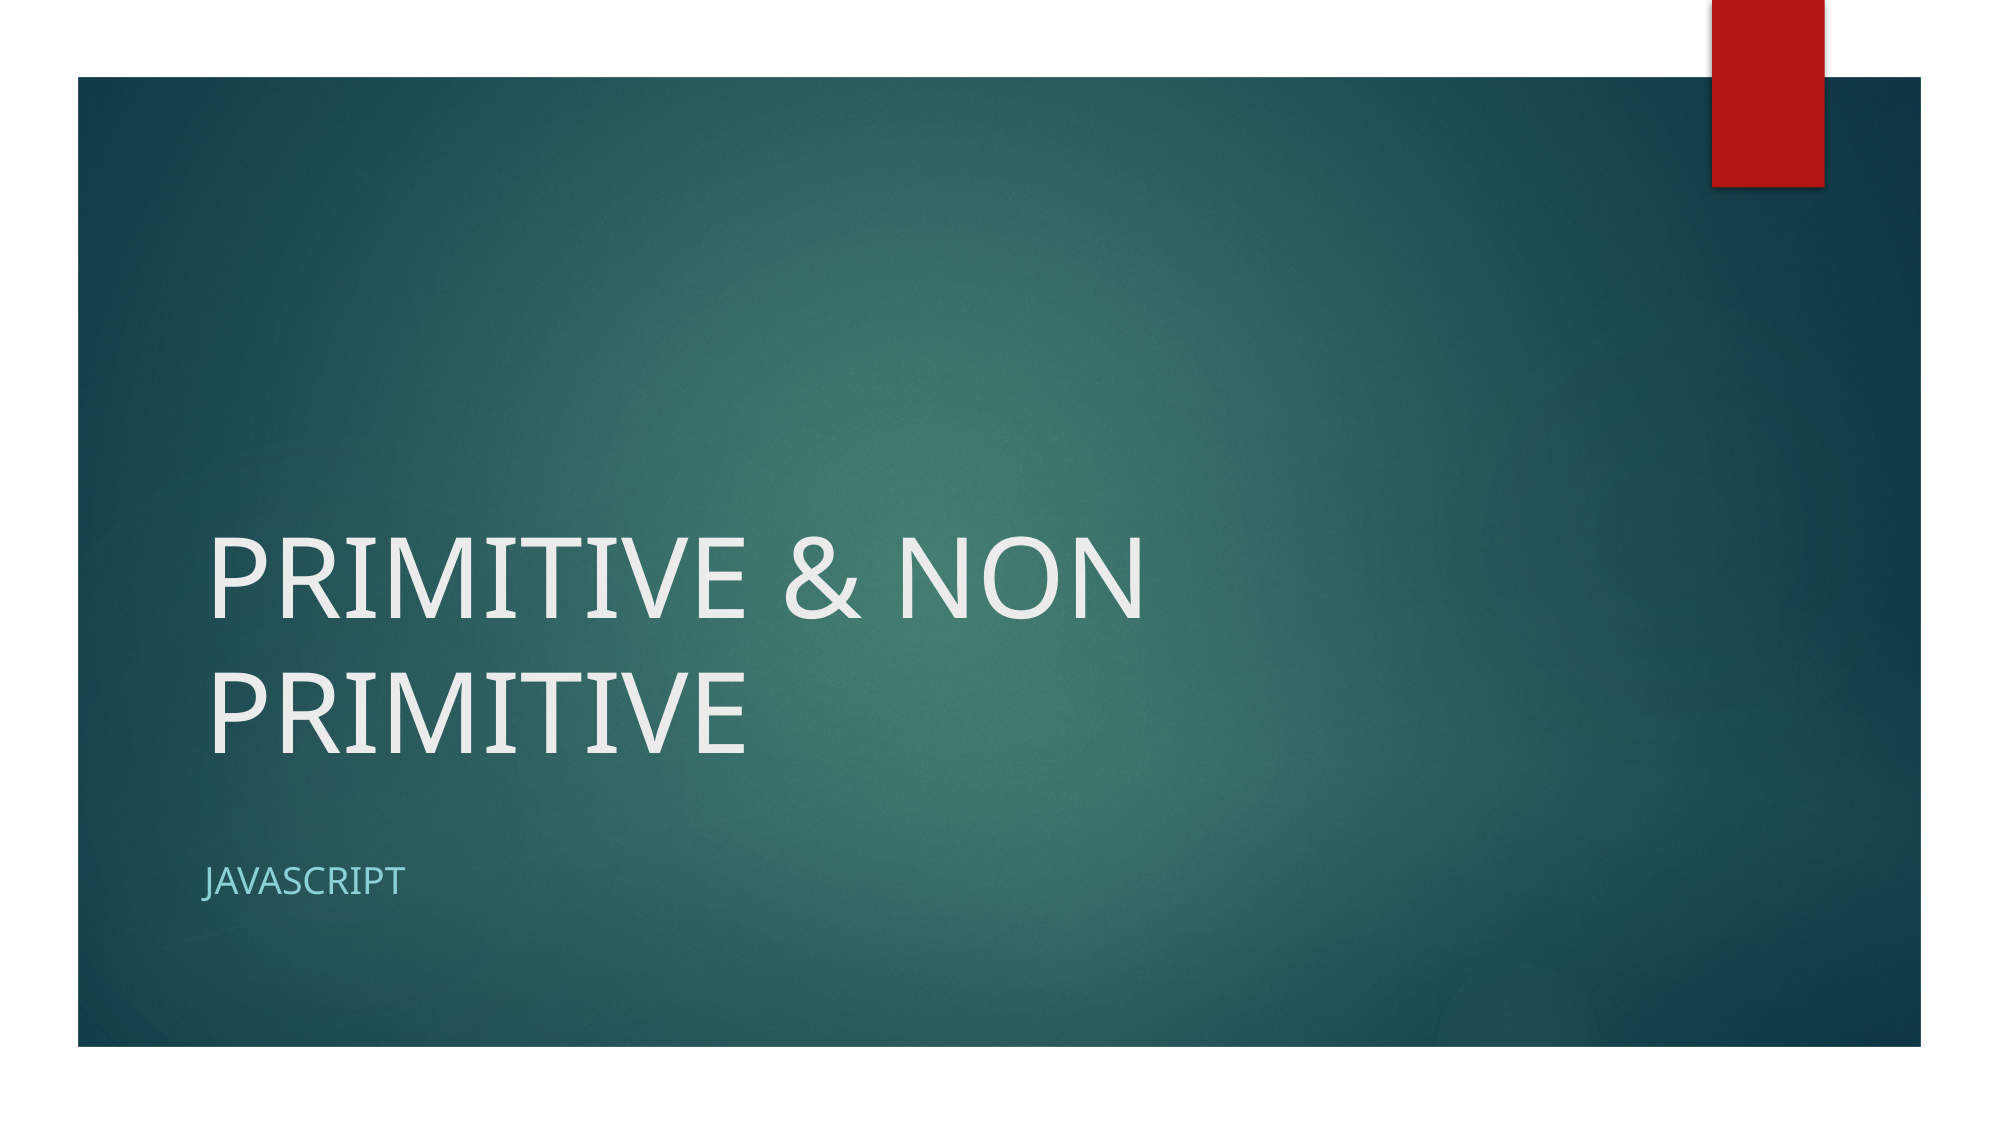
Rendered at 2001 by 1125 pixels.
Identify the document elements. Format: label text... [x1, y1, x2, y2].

title PRIMITIVE & NON PRIMITIVE [189, 344, 1638, 783]
subtitle JAVASCRIPT [189, 783, 1638, 925]
